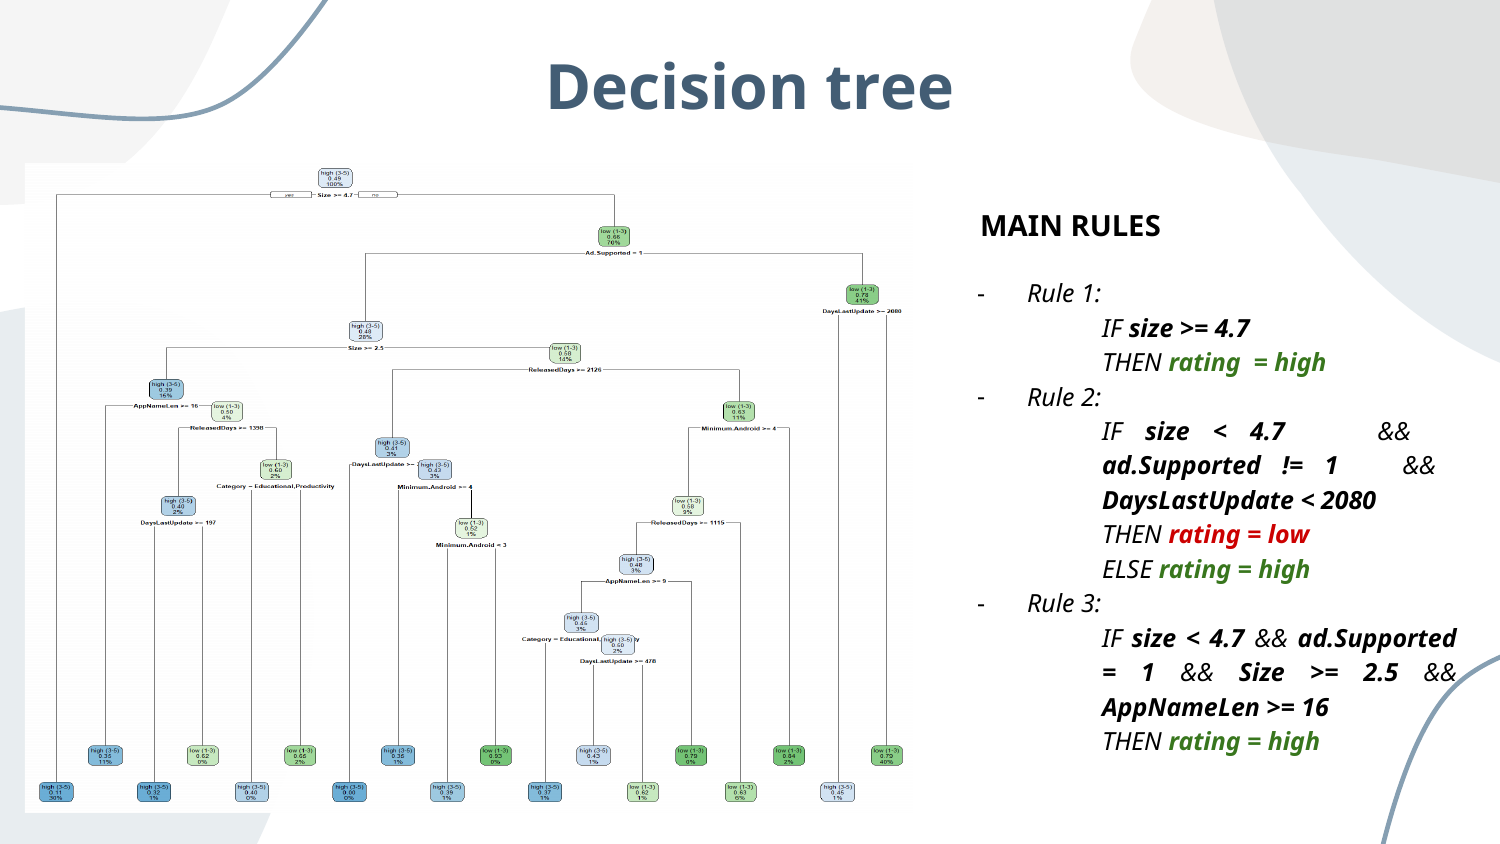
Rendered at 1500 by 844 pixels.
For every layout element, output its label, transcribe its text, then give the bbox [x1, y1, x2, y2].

picture [24, 163, 913, 814]
title Decision tree [118, 30, 1382, 139]
text_box Rule 1: IF size >= 4.7 THEN rating = high Rule 2: IF size < 4.7 && ad.Supported != 1 && DaysLastUpdate < 2080 THEN rating = low ELSE rating = high Rule 3: IF size < 4.7 && ad.Supported = 1 && Size >= 2.5 && AppNameLen >= 16 THEN rating = high [937, 258, 1472, 771]
text_box MAIN RULES [965, 192, 1500, 258]
